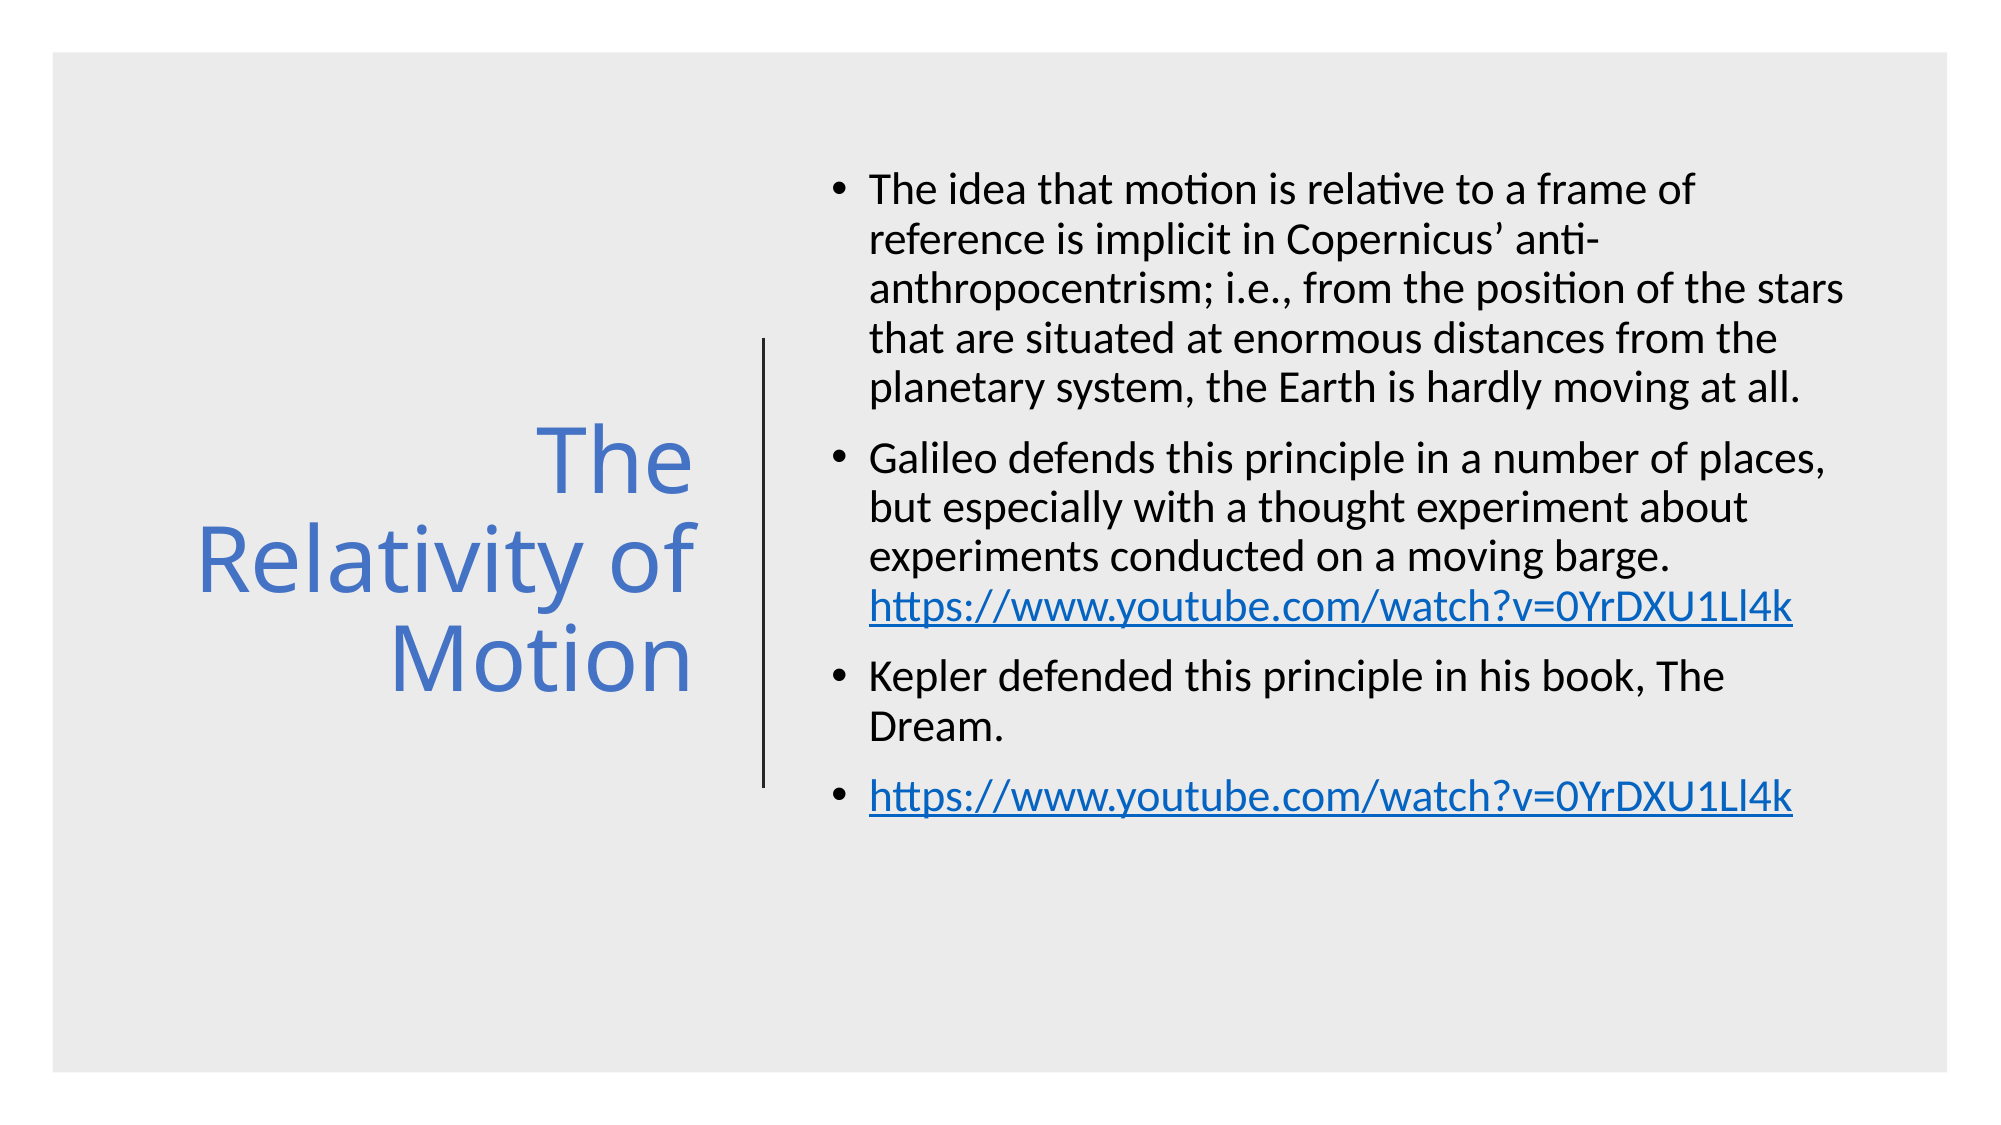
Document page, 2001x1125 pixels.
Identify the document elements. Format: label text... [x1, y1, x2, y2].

text_box [52, 51, 1948, 1073]
list The idea that motion is relative to a frame of reference is implicit in Copernicus’ anti-anthropocentrism; i.e., from the position of the stars that are situated at enormous distances from the planetary system, the Earth is hardly moving at all. Galileo defends this principle in a number of places, but especially with a thought experiment about experiments conducted on a moving barge. https://www.youtube.com/watch?v=0YrDXU1Ll4k Kepler defended this principle in his book, The Dream. https://www.youtube.com/watch?v=0YrDXU1Ll4k [816, 158, 1863, 967]
title The Relativity of Motion [137, 158, 711, 967]
